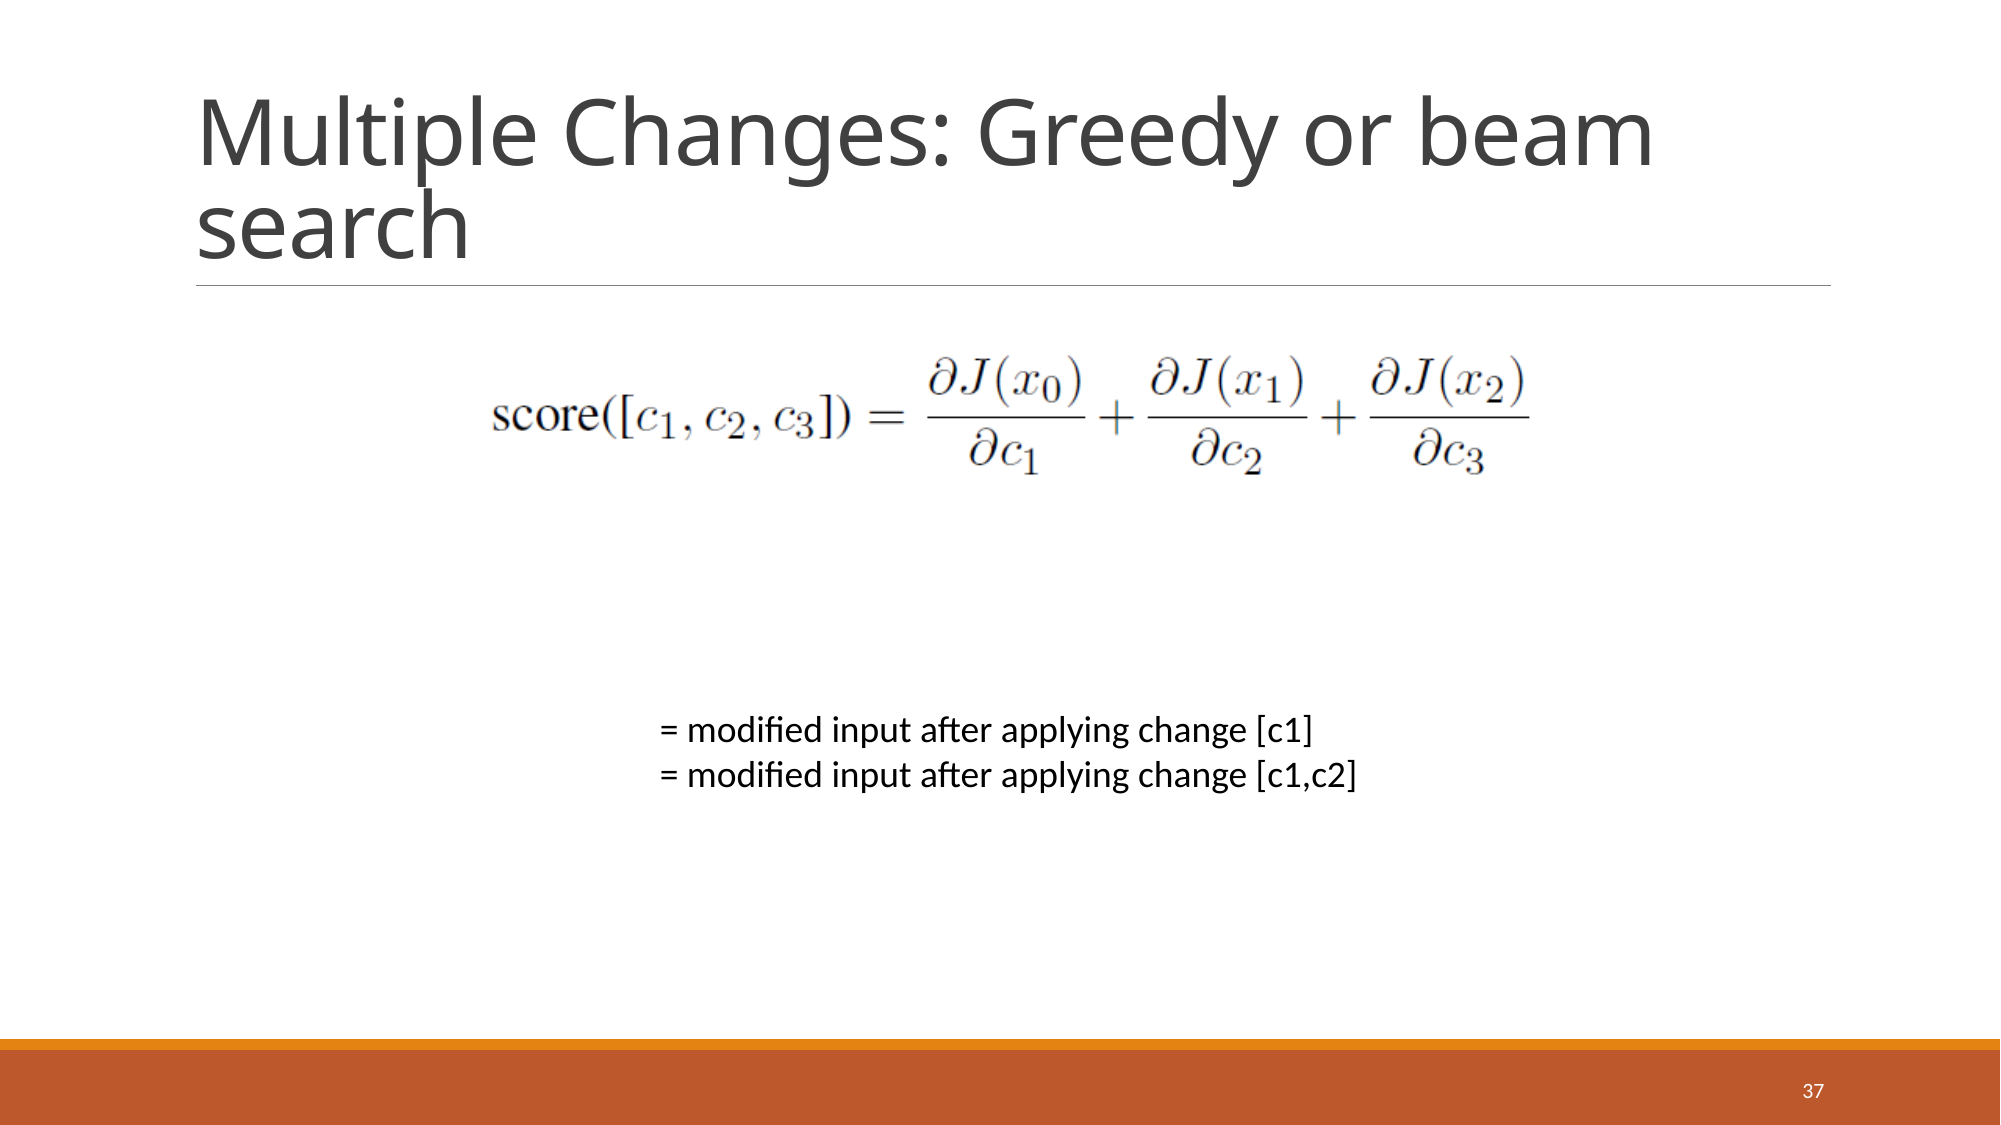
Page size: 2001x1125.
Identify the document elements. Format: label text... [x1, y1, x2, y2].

picture [470, 336, 1540, 504]
slide_number 37 [1624, 1059, 1840, 1120]
title Multiple Changes: Greedy or beam search [180, 47, 1830, 285]
